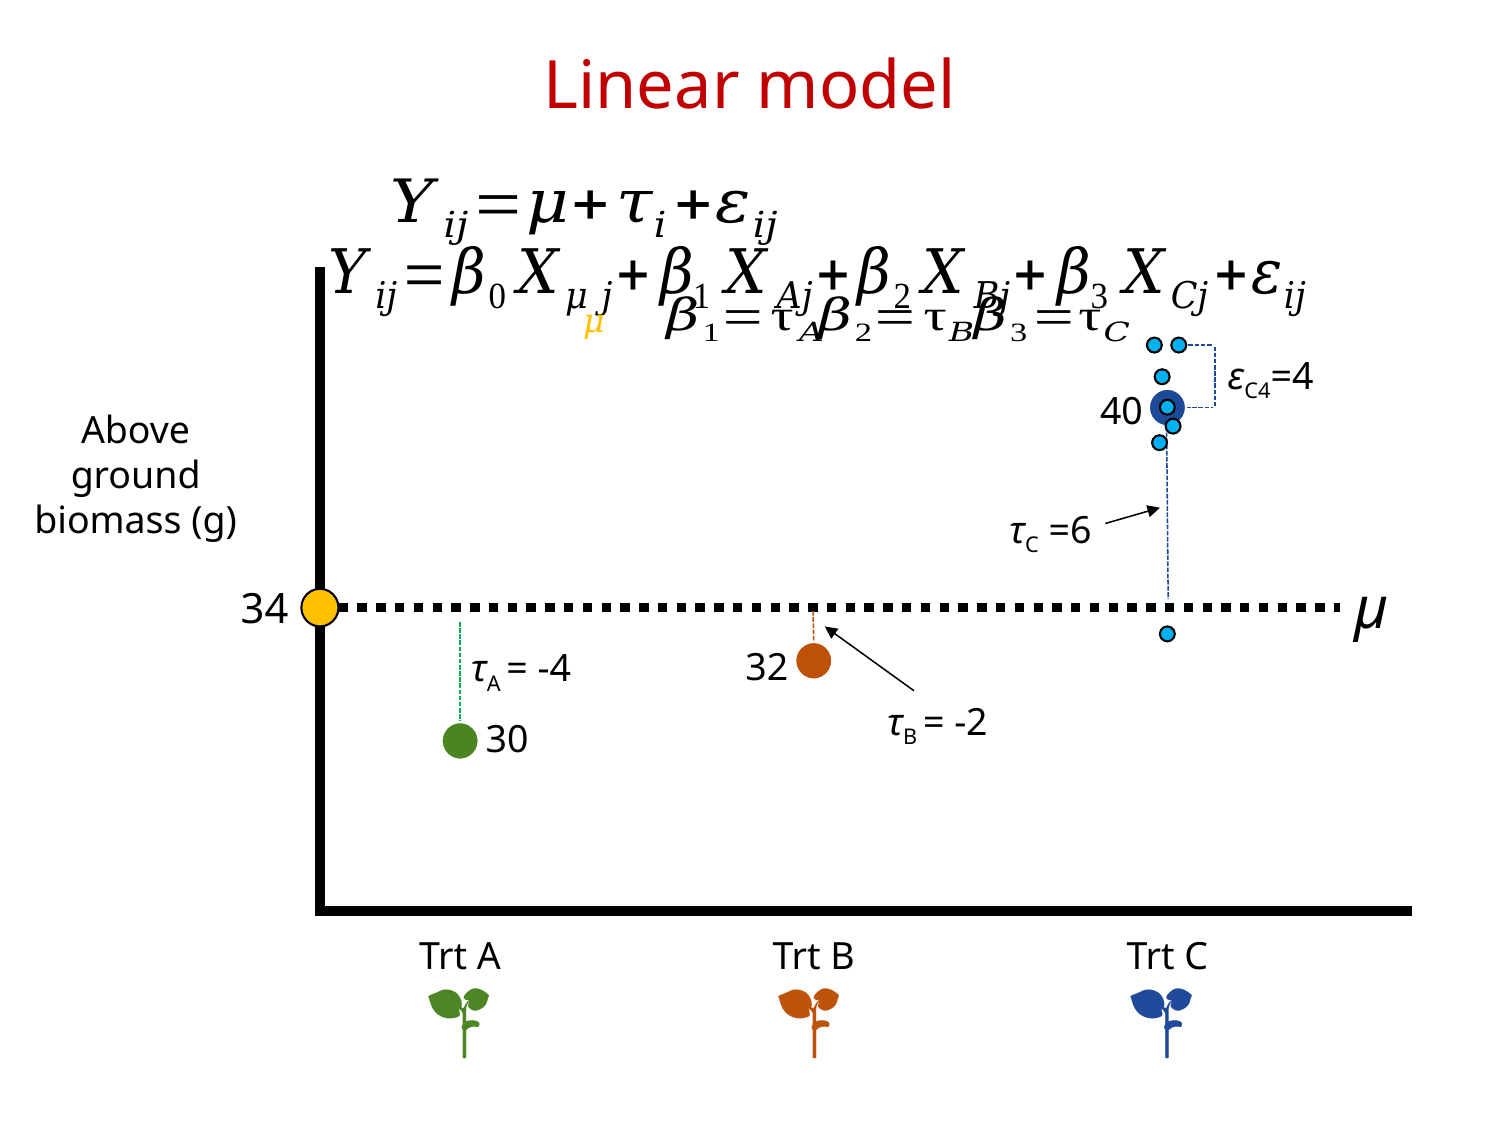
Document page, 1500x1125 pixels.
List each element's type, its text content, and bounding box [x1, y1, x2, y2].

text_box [824, 626, 914, 691]
picture [1117, 984, 1208, 1059]
picture [415, 984, 505, 1059]
text_box Above ground biomass (g) [6, 398, 265, 549]
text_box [282, 175, 1450, 925]
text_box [1105, 507, 1160, 524]
text_box Trt C [1111, 925, 1223, 985]
text_box 34 [225, 574, 282, 640]
title Linear model [10, 7, 1490, 167]
picture [764, 984, 855, 1059]
text_box Trt B [757, 925, 870, 985]
text_box Trt A [404, 925, 516, 985]
